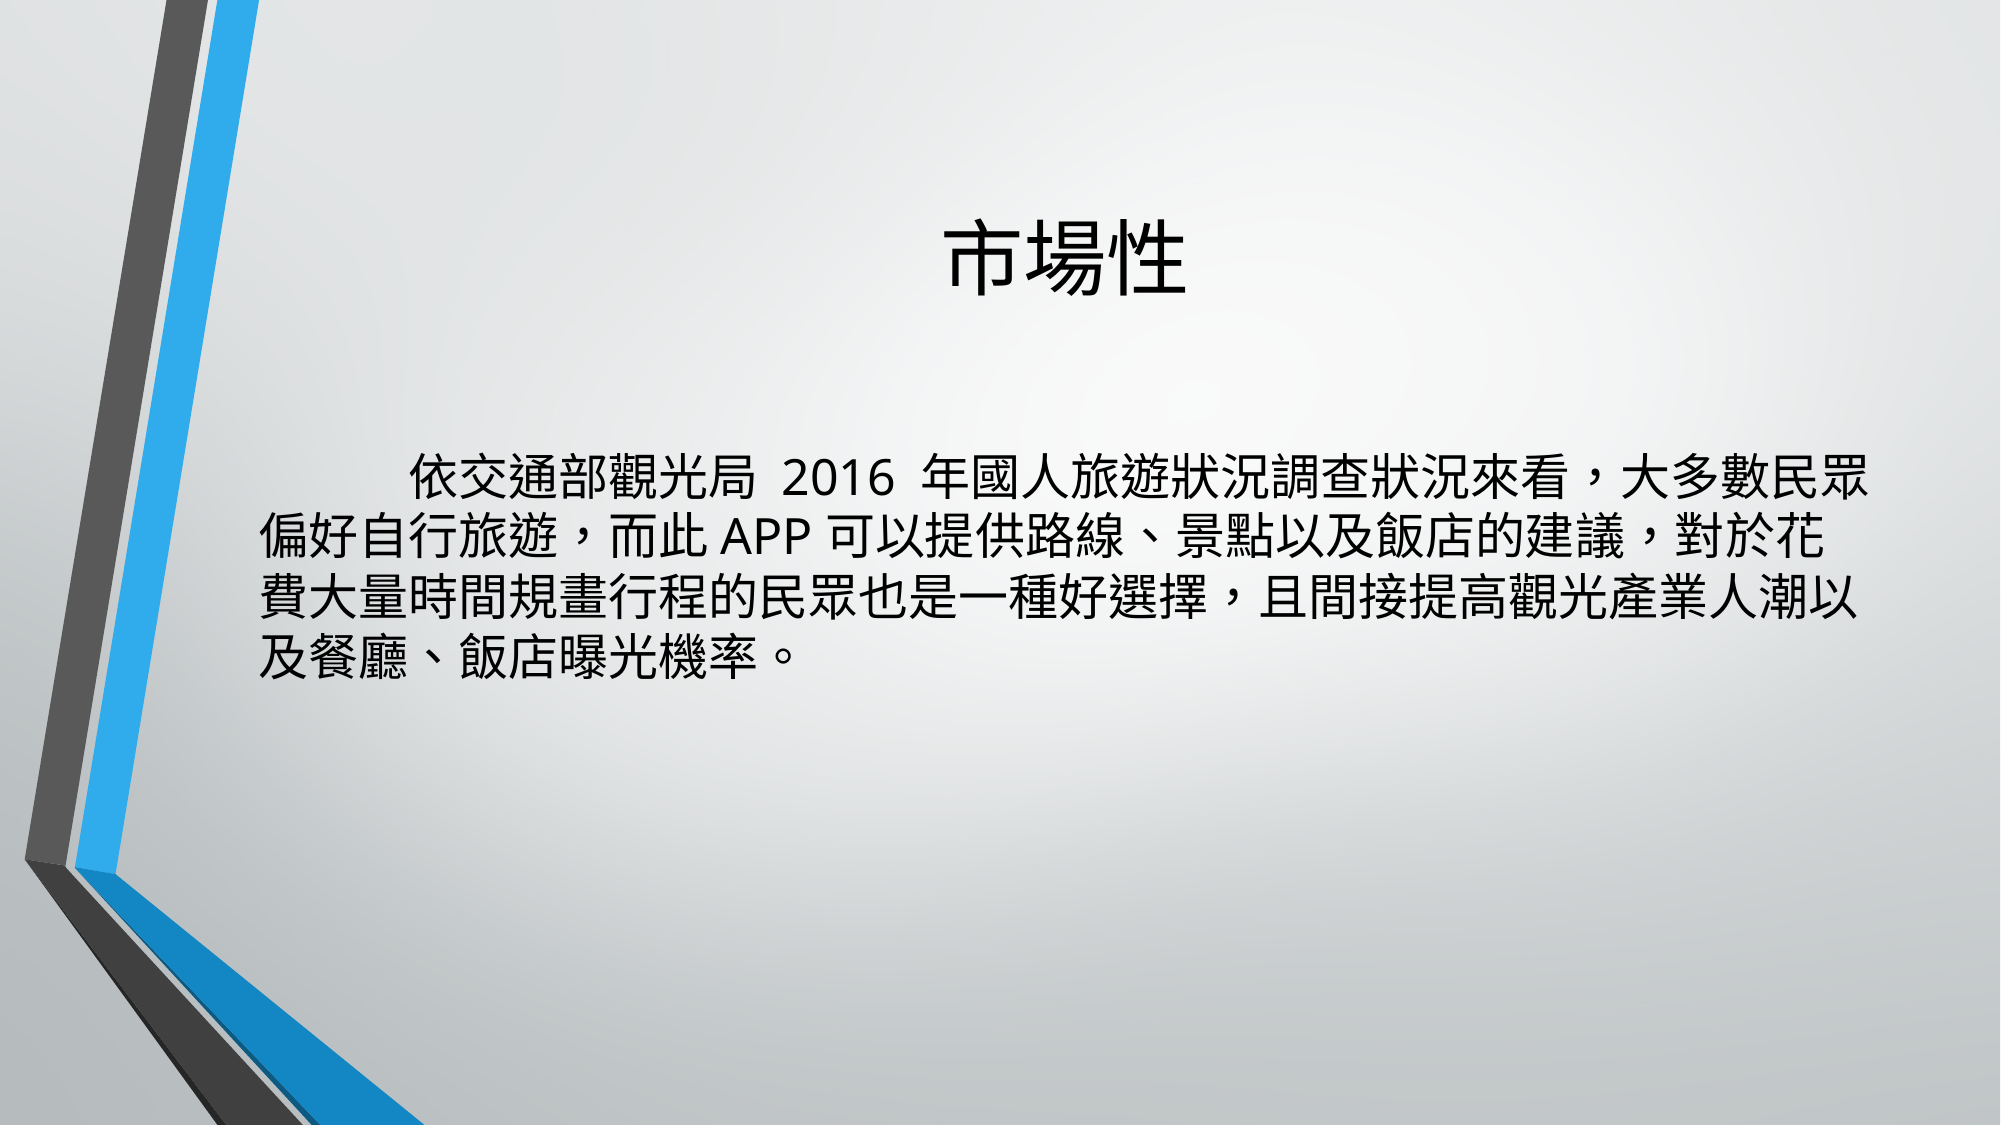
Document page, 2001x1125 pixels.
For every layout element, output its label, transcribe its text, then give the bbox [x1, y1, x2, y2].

title 市場性 [243, 112, 1887, 400]
list 依交通部觀光局 2016 年國人旅遊狀況調查狀況來看，大多數民眾偏好自行旅遊，而此APP可以提供路線、景點以及飯店的建議，對於花費大量時間規畫行程的民眾也是一種好選擇，且間接提高觀光產業人潮以及餐廳、飯店曝光機率。 [243, 437, 1887, 950]
